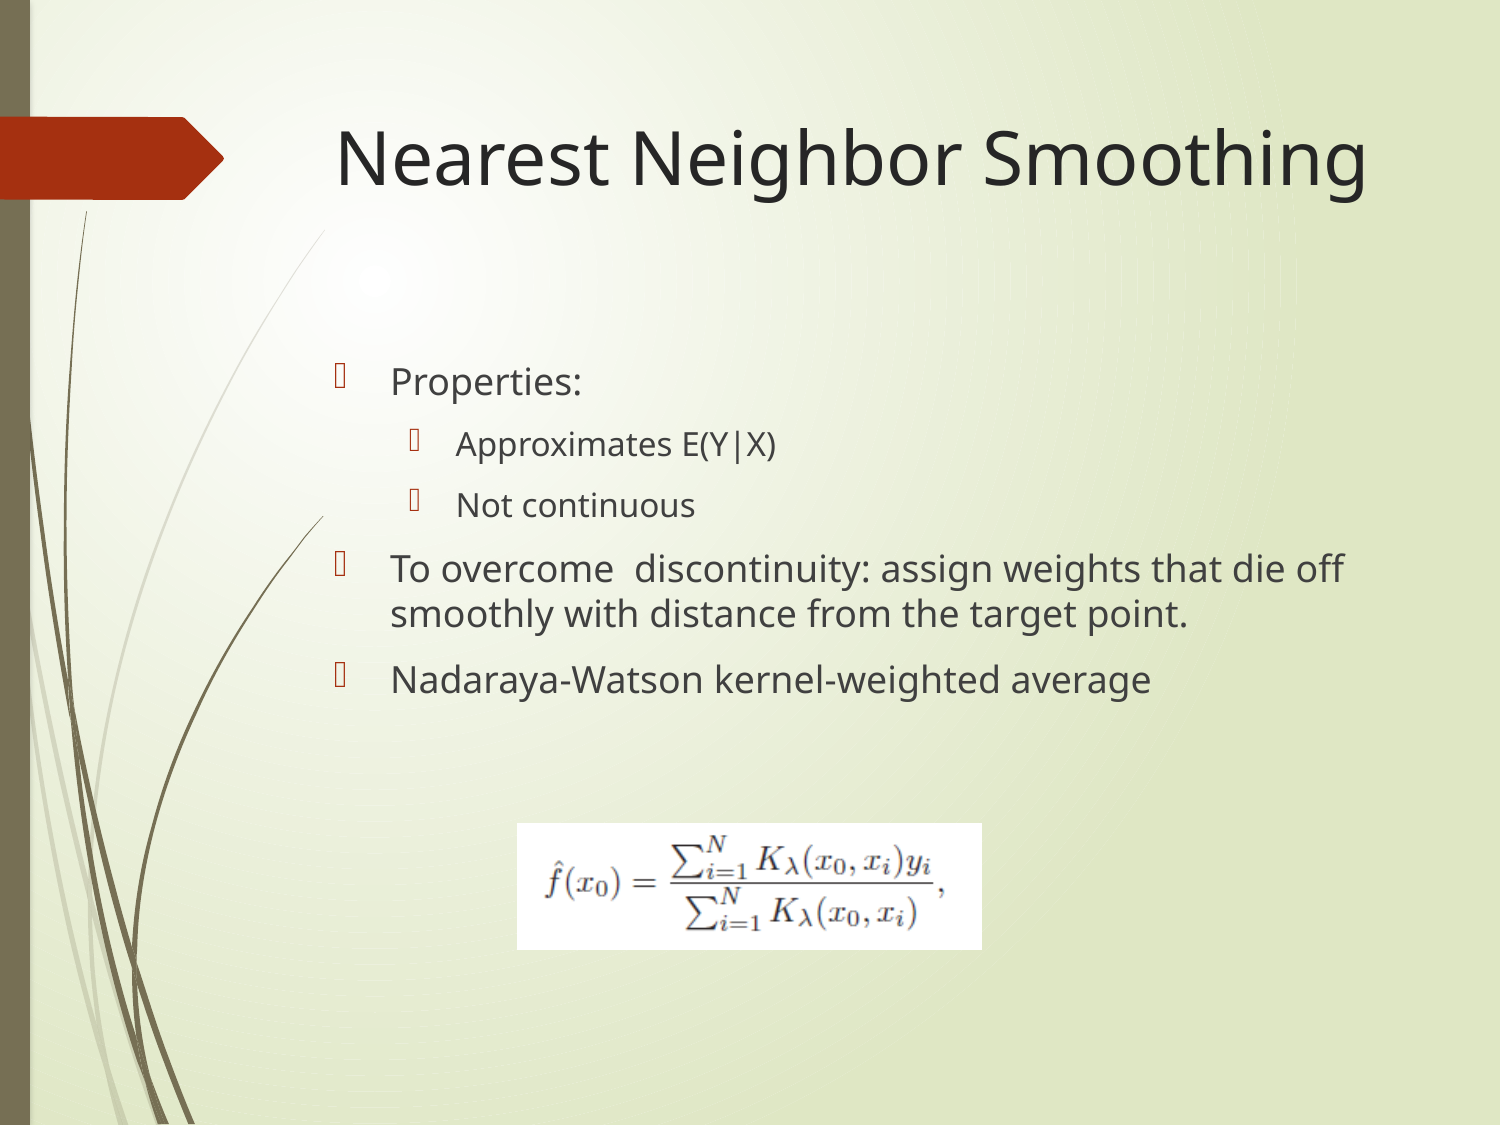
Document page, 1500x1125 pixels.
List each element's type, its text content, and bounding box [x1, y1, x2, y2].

list Properties: Approximates E(Y|X) Not continuous To overcome discontinuity: assign weights that die off smoothly with distance from the target point. Nadaraya-Watson kernel-weighted average [318, 350, 1400, 970]
title Nearest Neighbor Smoothing [319, 102, 1400, 313]
picture [517, 823, 983, 951]
